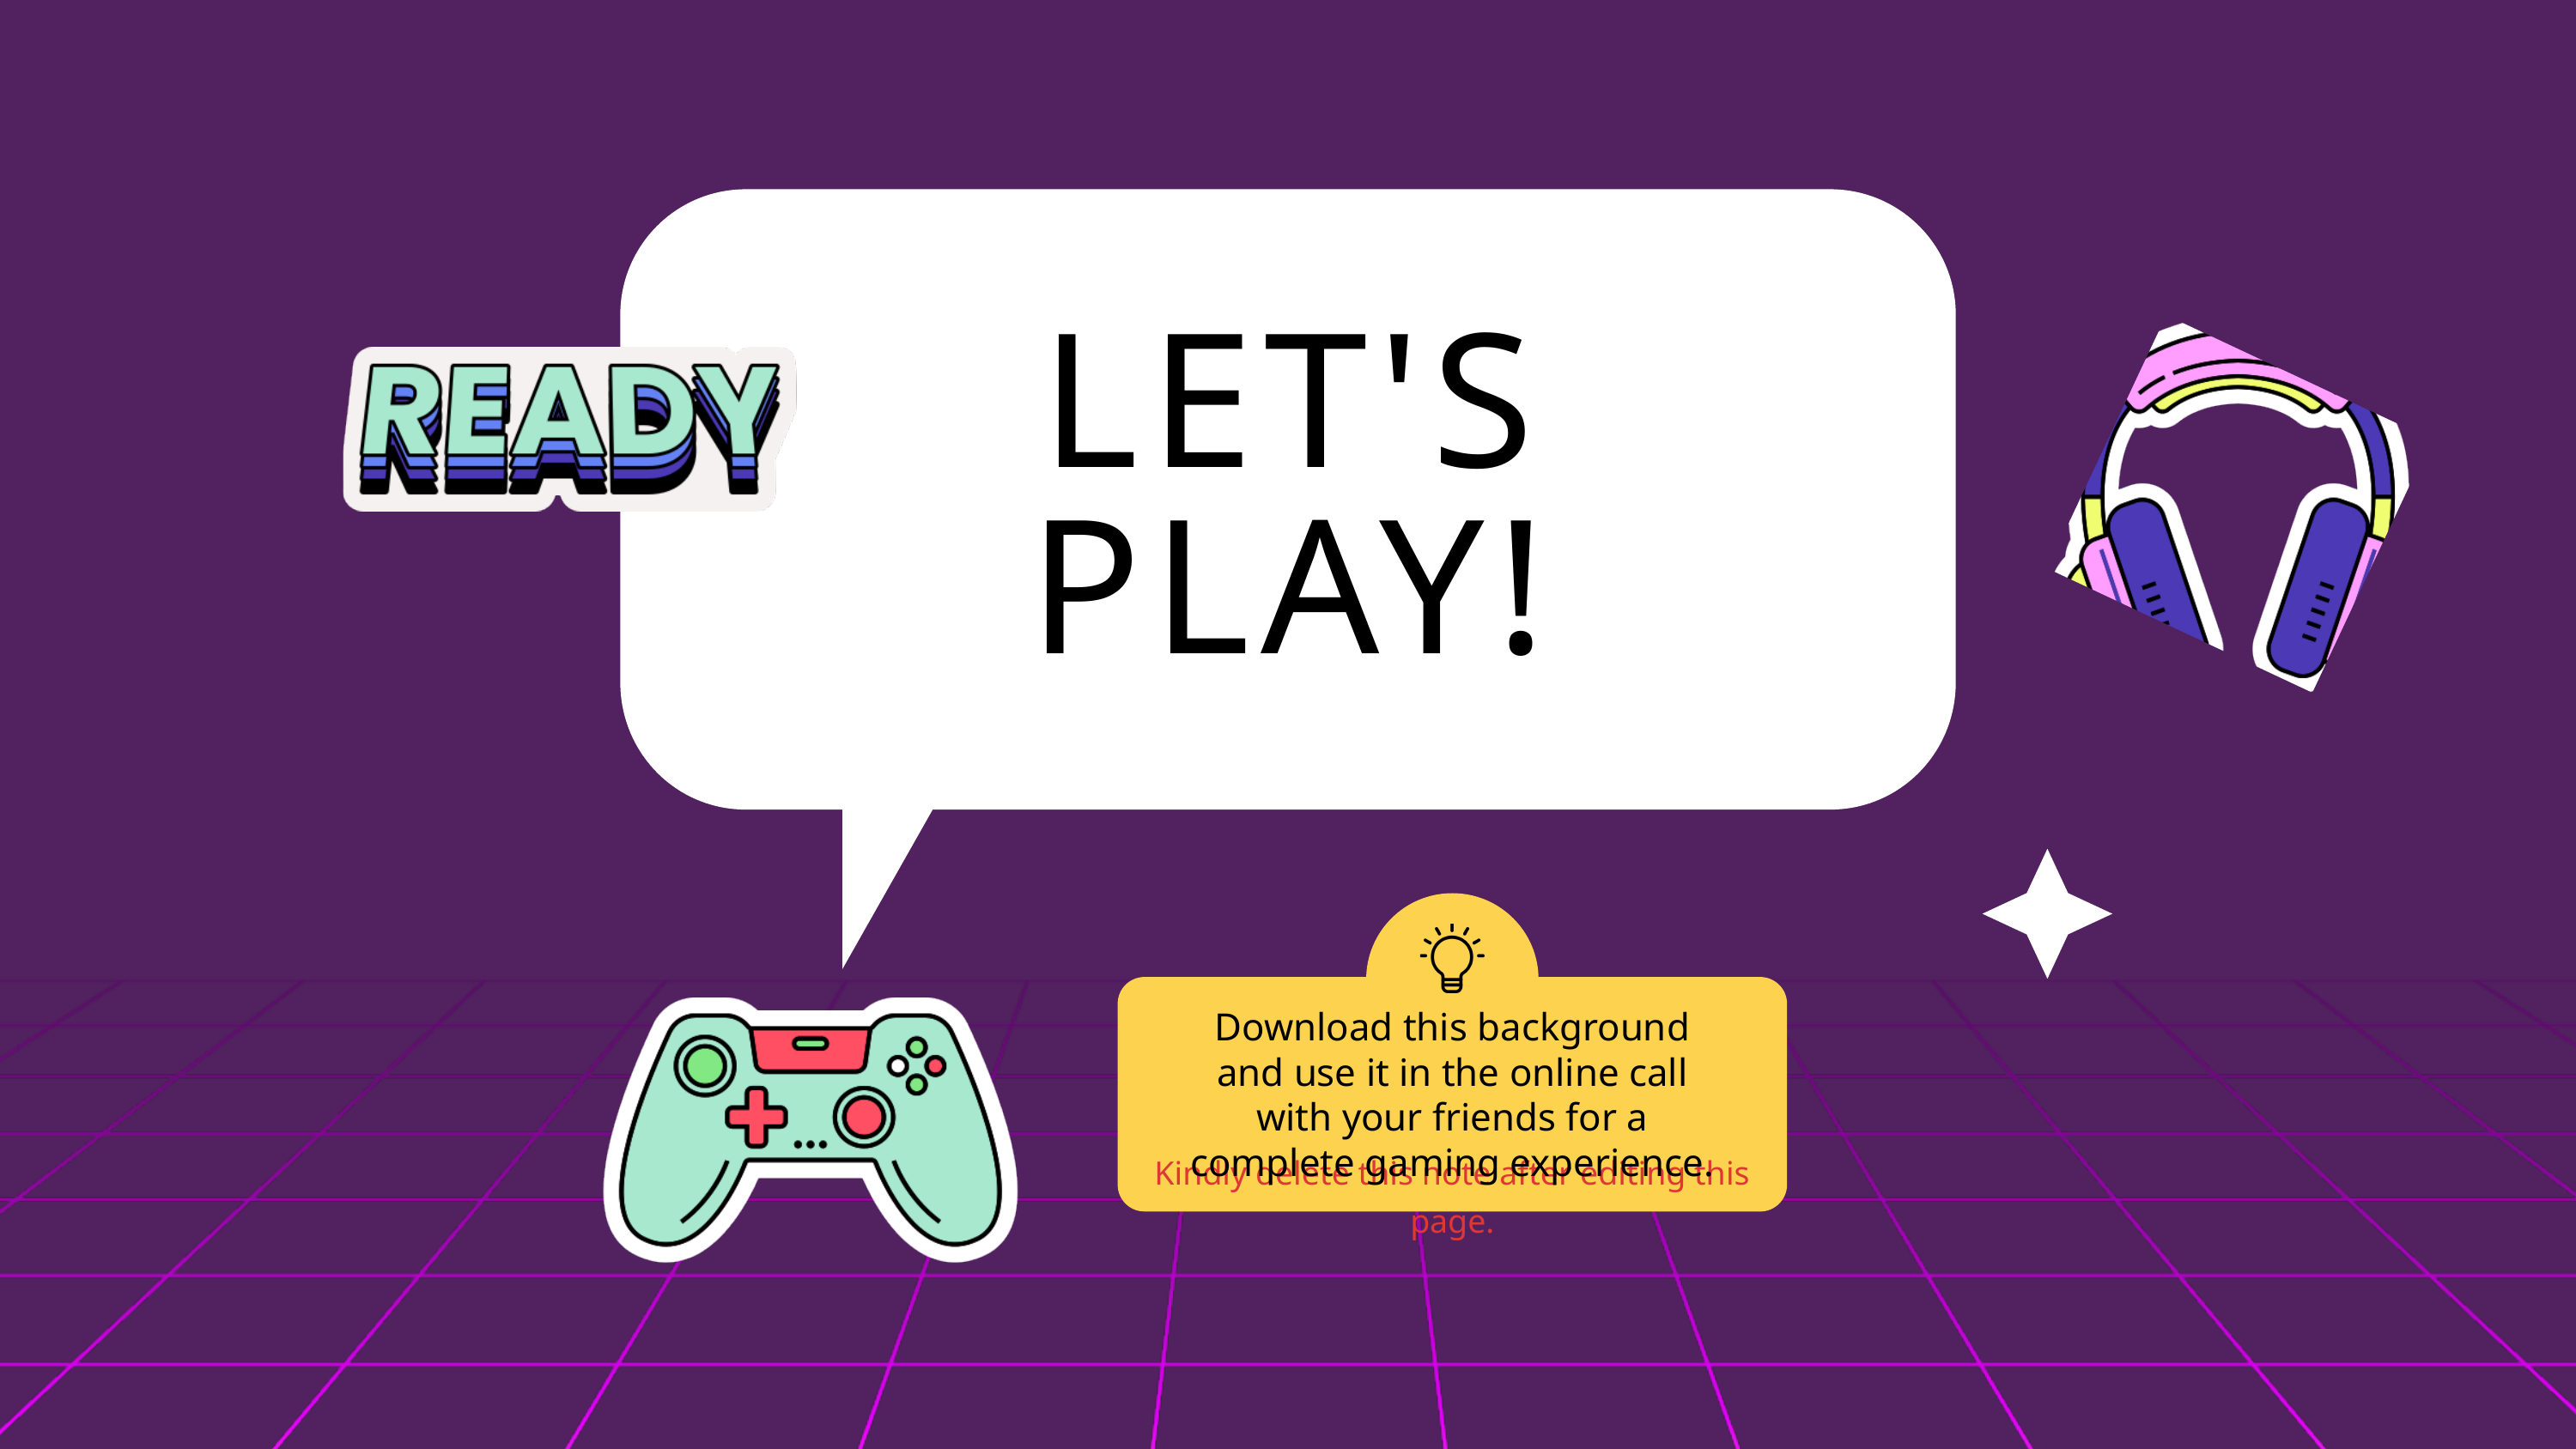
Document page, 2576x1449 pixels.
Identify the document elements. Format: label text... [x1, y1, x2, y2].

text_box [2047, 315, 2432, 693]
text_box [343, 347, 616, 512]
text_box [0, 979, 2576, 1449]
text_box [1365, 893, 1539, 1066]
text_box Kindly delete this note after editing this page. [1152, 1219, 1752, 1240]
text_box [1117, 976, 1788, 1212]
text_box [589, 997, 1032, 1265]
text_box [1982, 848, 2113, 979]
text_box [620, 189, 1956, 970]
